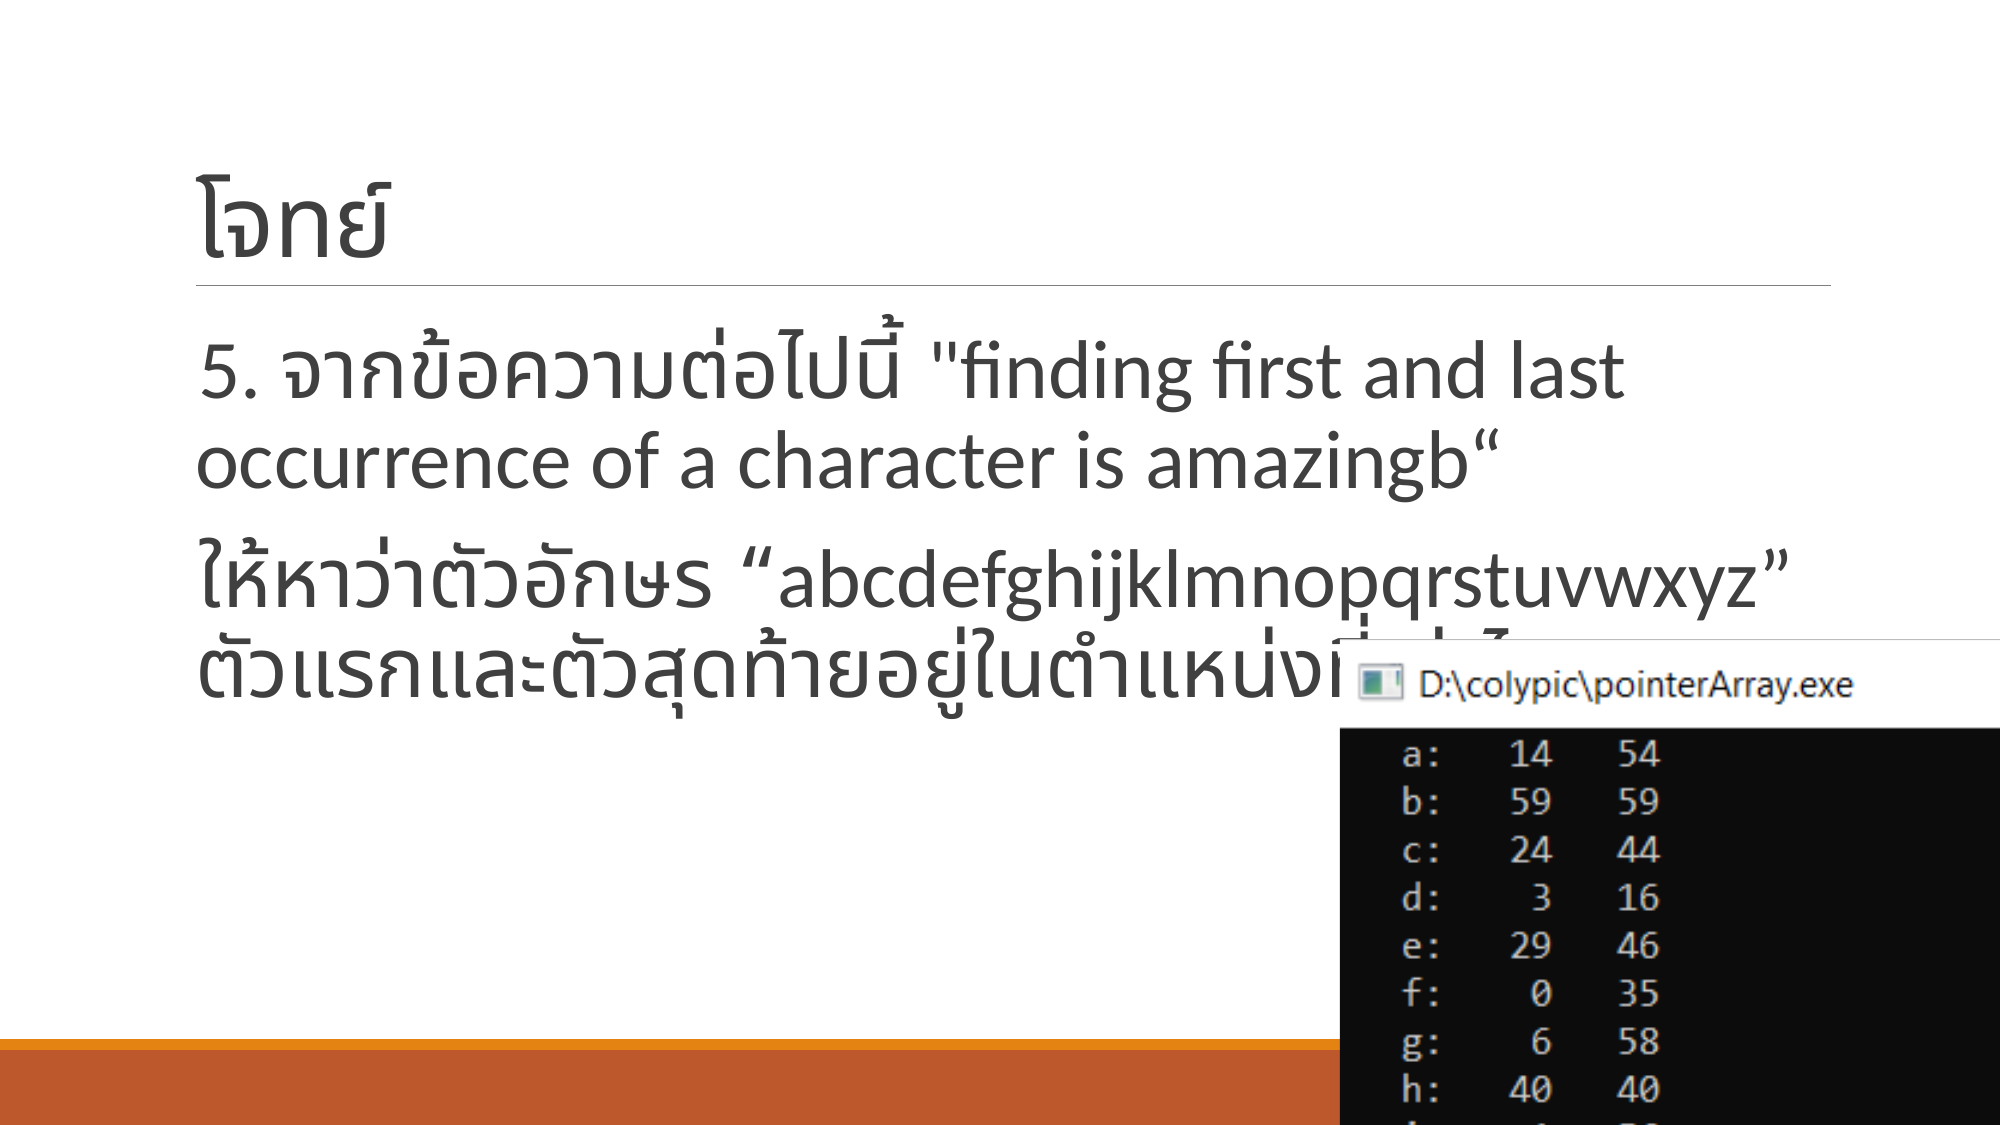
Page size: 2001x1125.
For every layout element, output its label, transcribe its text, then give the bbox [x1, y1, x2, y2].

picture [1339, 638, 2000, 1125]
title โจทย์ [180, 47, 1830, 285]
list 5. จากข้อความต่อไปนี้ "finding first and last occurrence of a character is amazingb“ ให้หาว่าตัวอักษร “abcdefghijklmnopqrstuvwxyz” ตัวแรกและตัวสุดท้ายอยู่ในตำแหน่งที่เท่าไร [180, 318, 1830, 1030]
